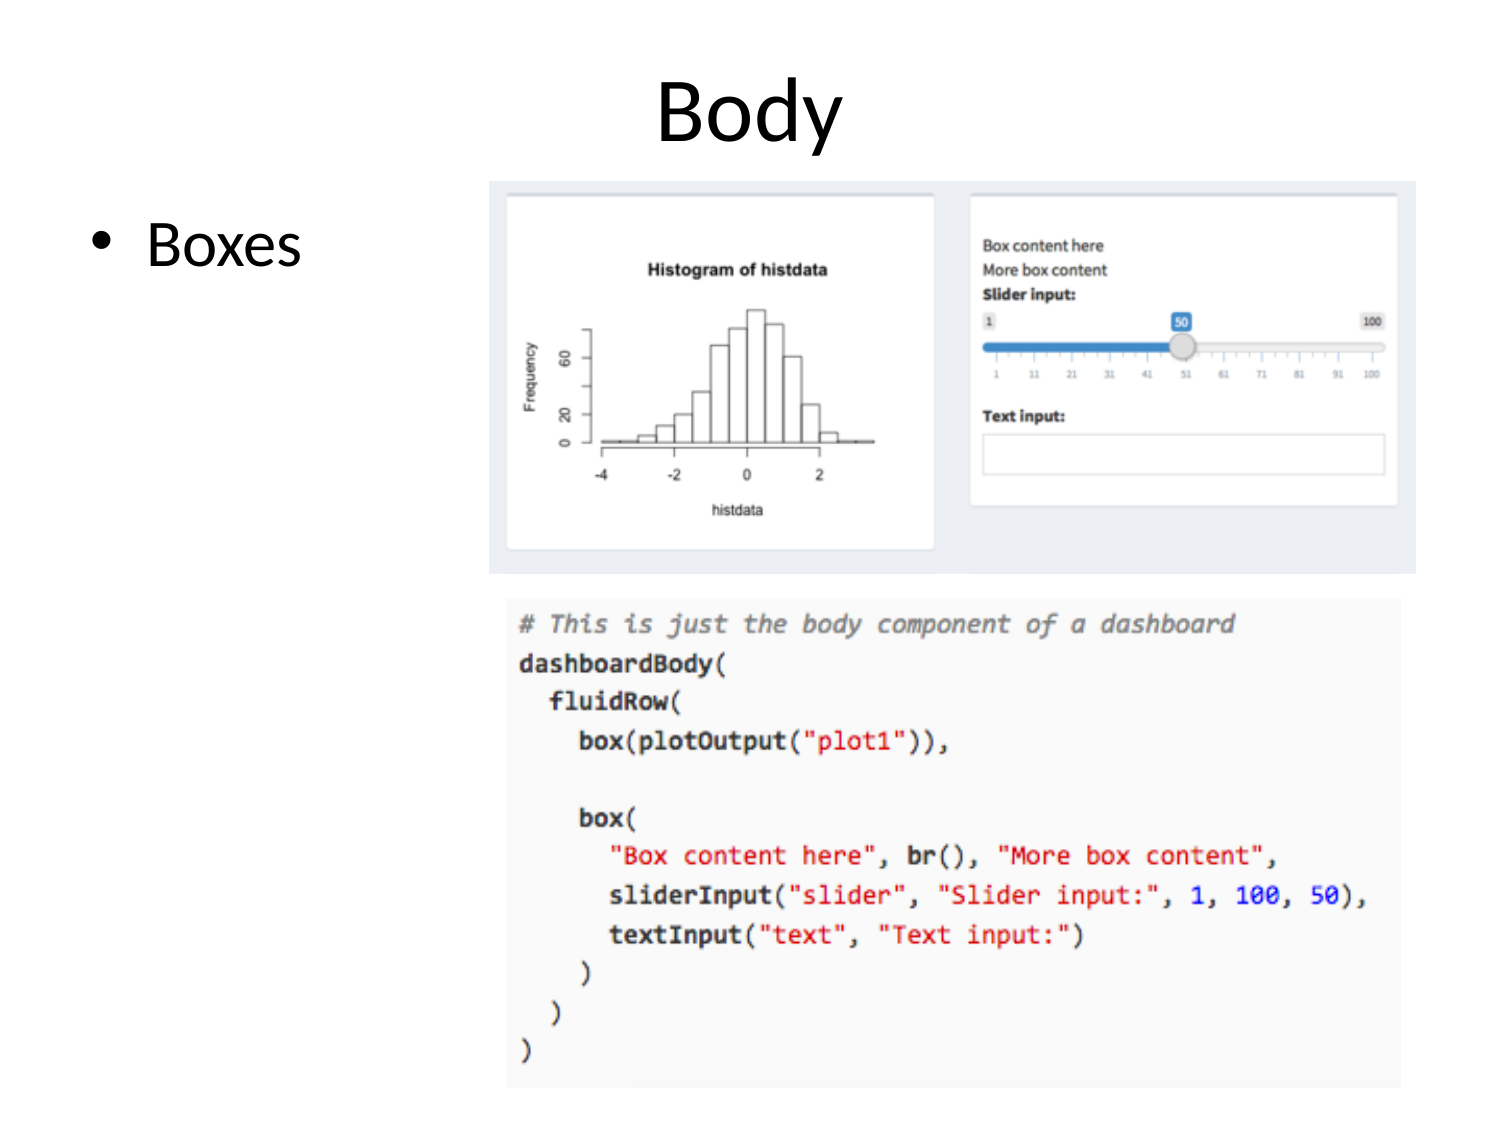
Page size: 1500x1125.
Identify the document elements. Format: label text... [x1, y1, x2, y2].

title Body [75, 10, 1425, 199]
text_box Boxes [75, 192, 484, 287]
picture [489, 181, 1416, 574]
picture [506, 598, 1401, 1089]
